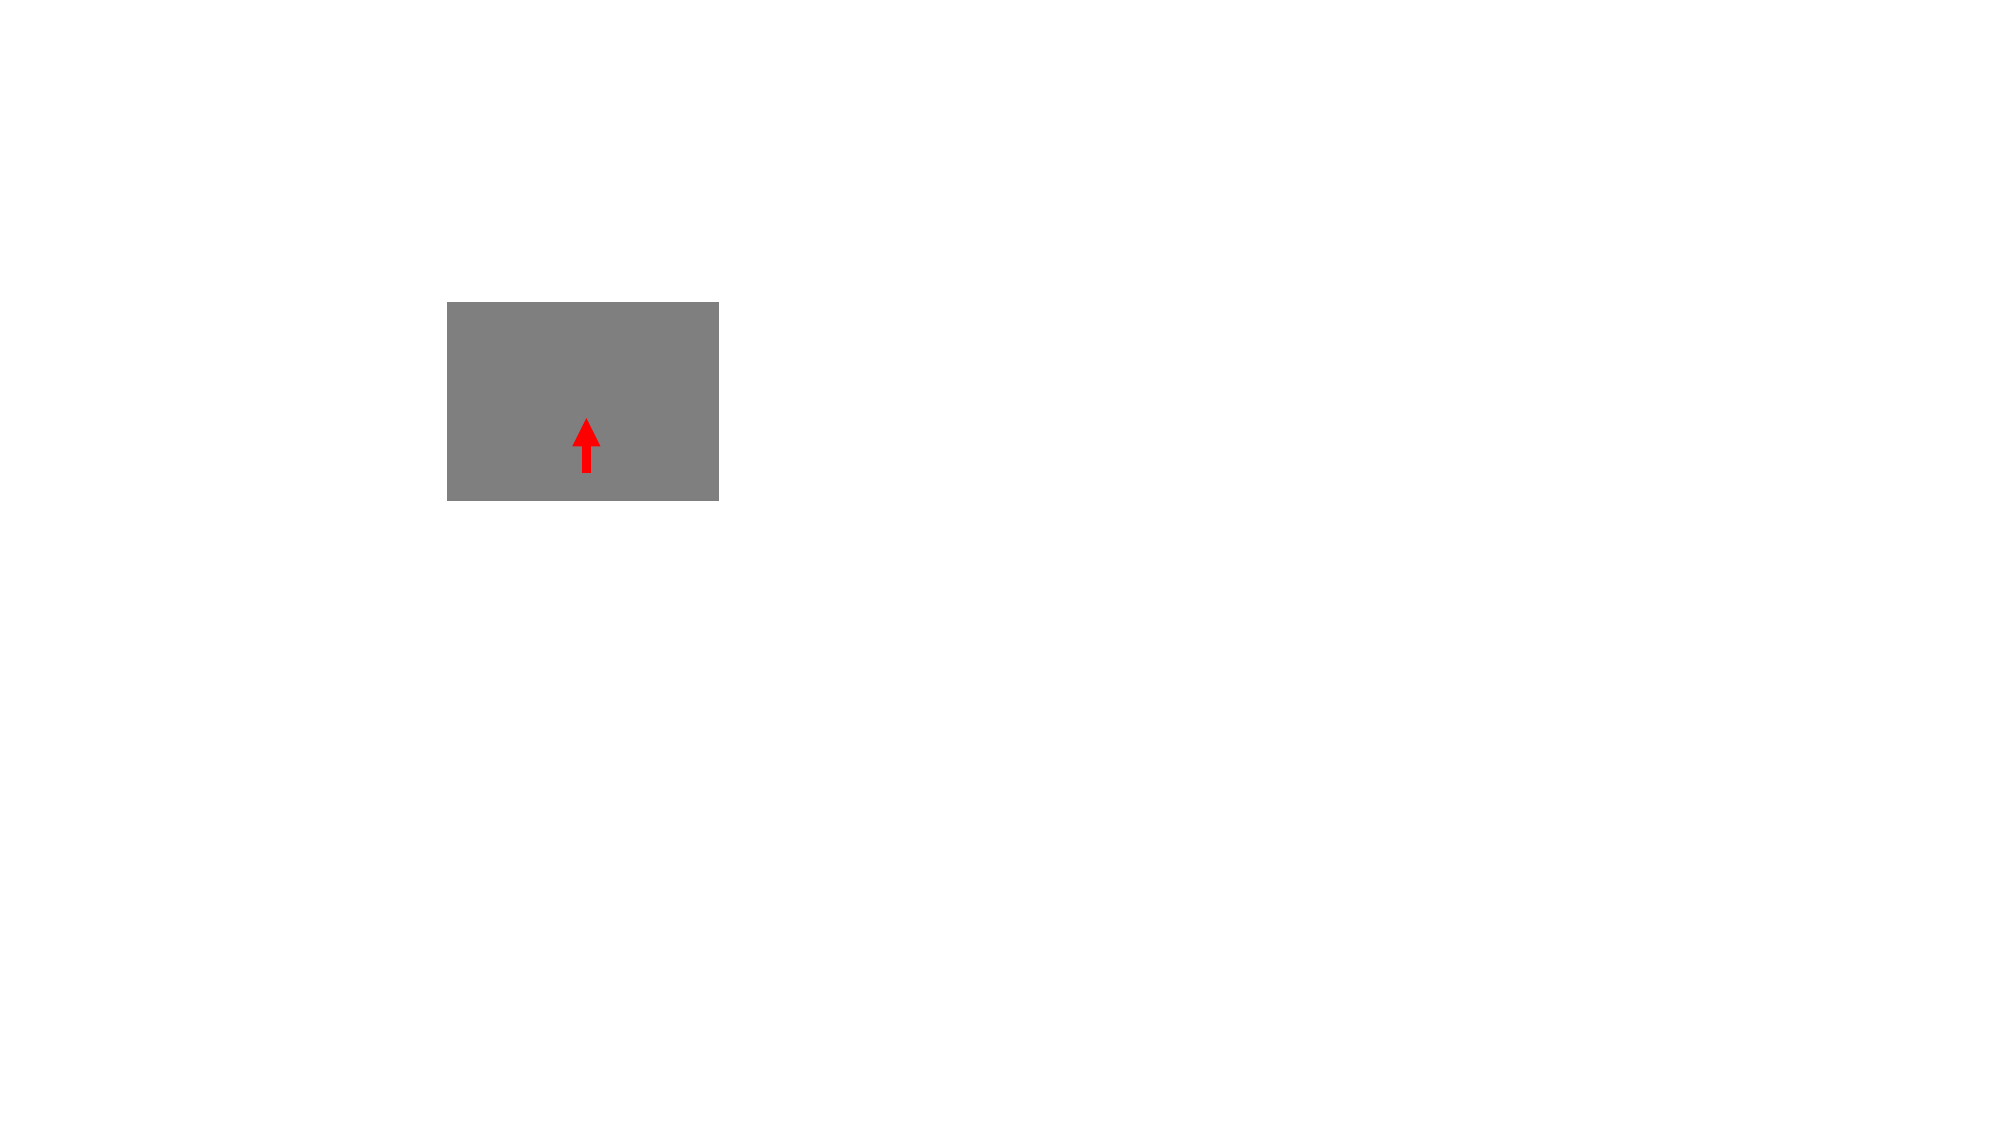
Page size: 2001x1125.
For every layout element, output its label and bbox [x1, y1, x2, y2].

text_box [448, 302, 719, 500]
